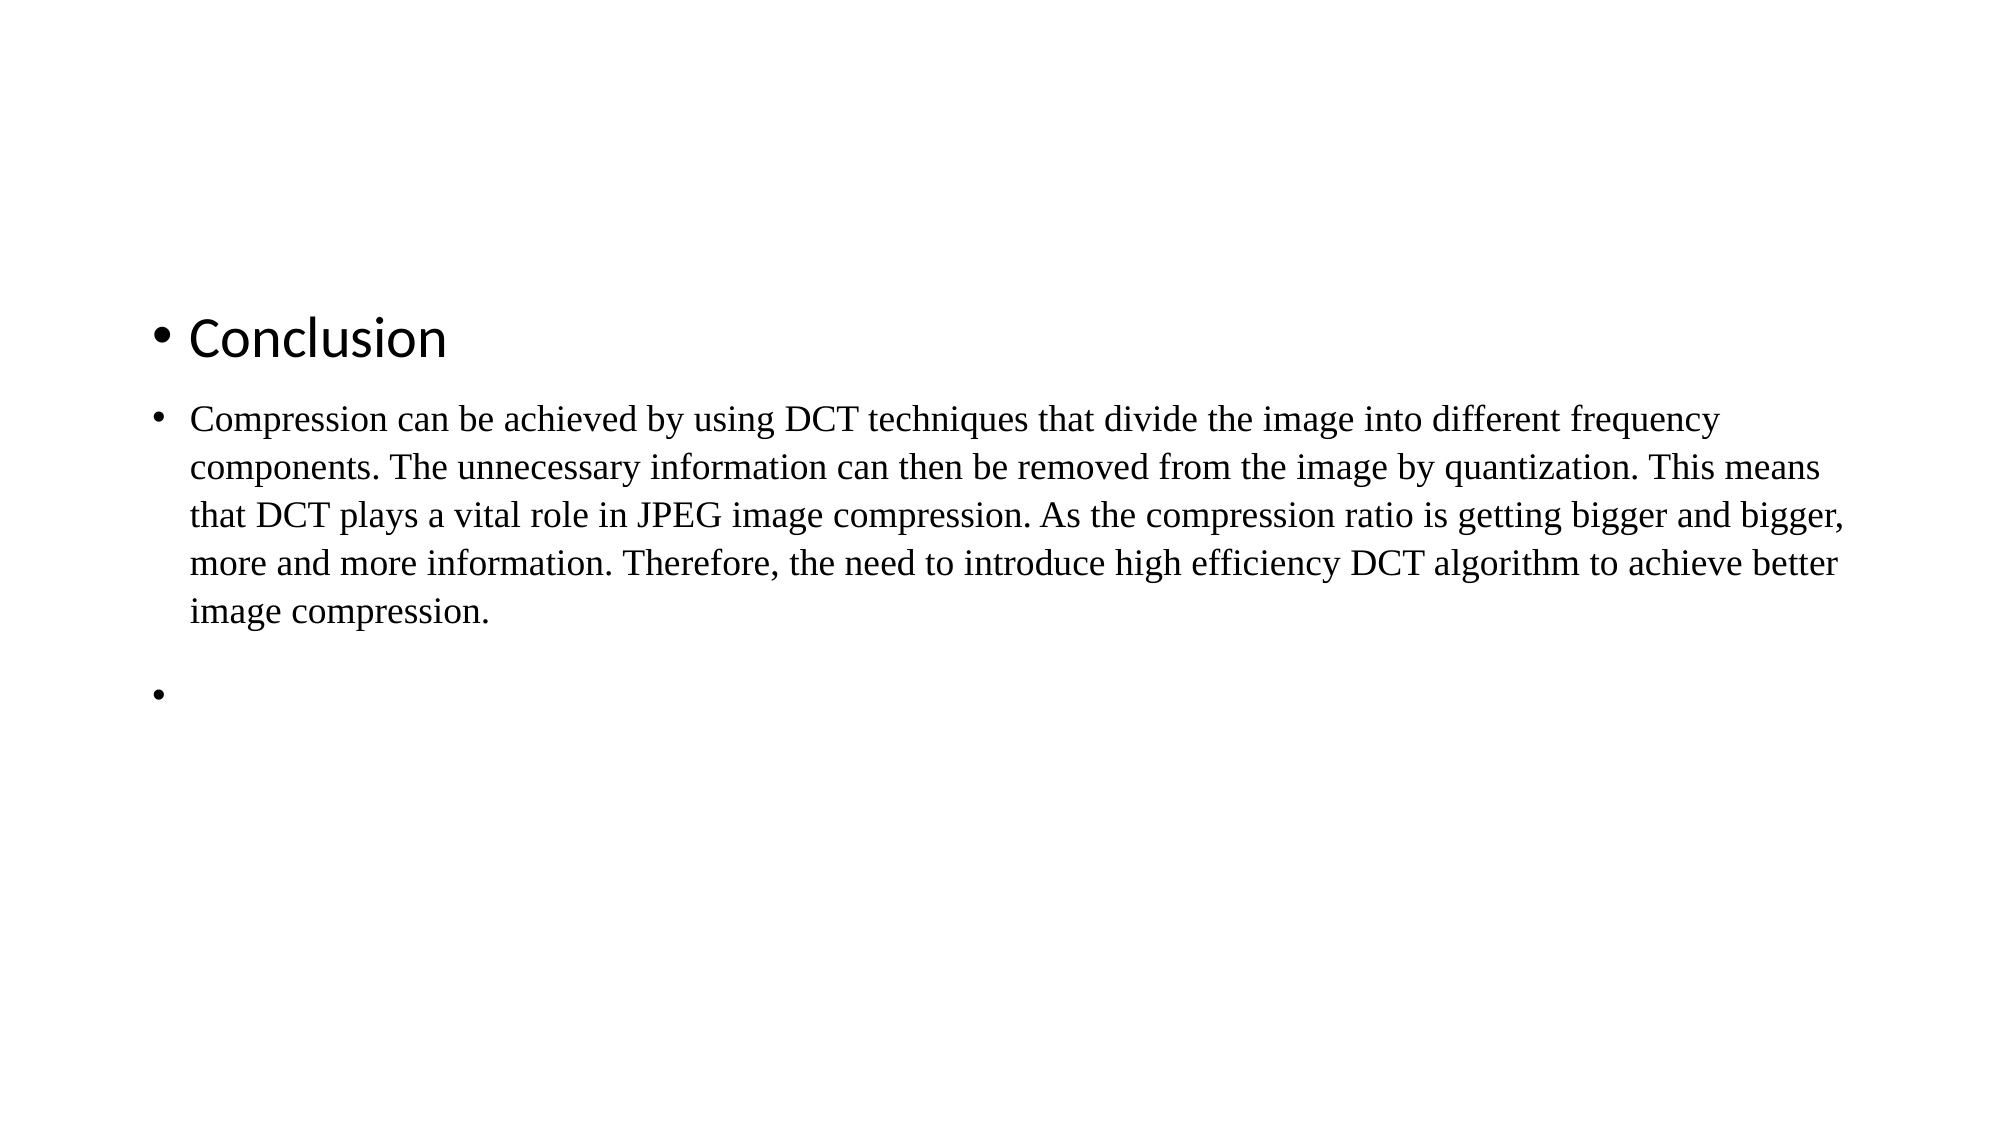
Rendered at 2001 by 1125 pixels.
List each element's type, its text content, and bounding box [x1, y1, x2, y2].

list Conclusion Compression can be achieved by using DCT techniques that divide the image into different frequency components. The unnecessary information can then be removed from the image by quantization. This means that DCT plays a vital role in JPEG image compression. As the compression ratio is getting bigger and bigger, more and more information. Therefore, the need to introduce high efficiency DCT algorithm to achieve better image compression. [137, 299, 1863, 1014]
